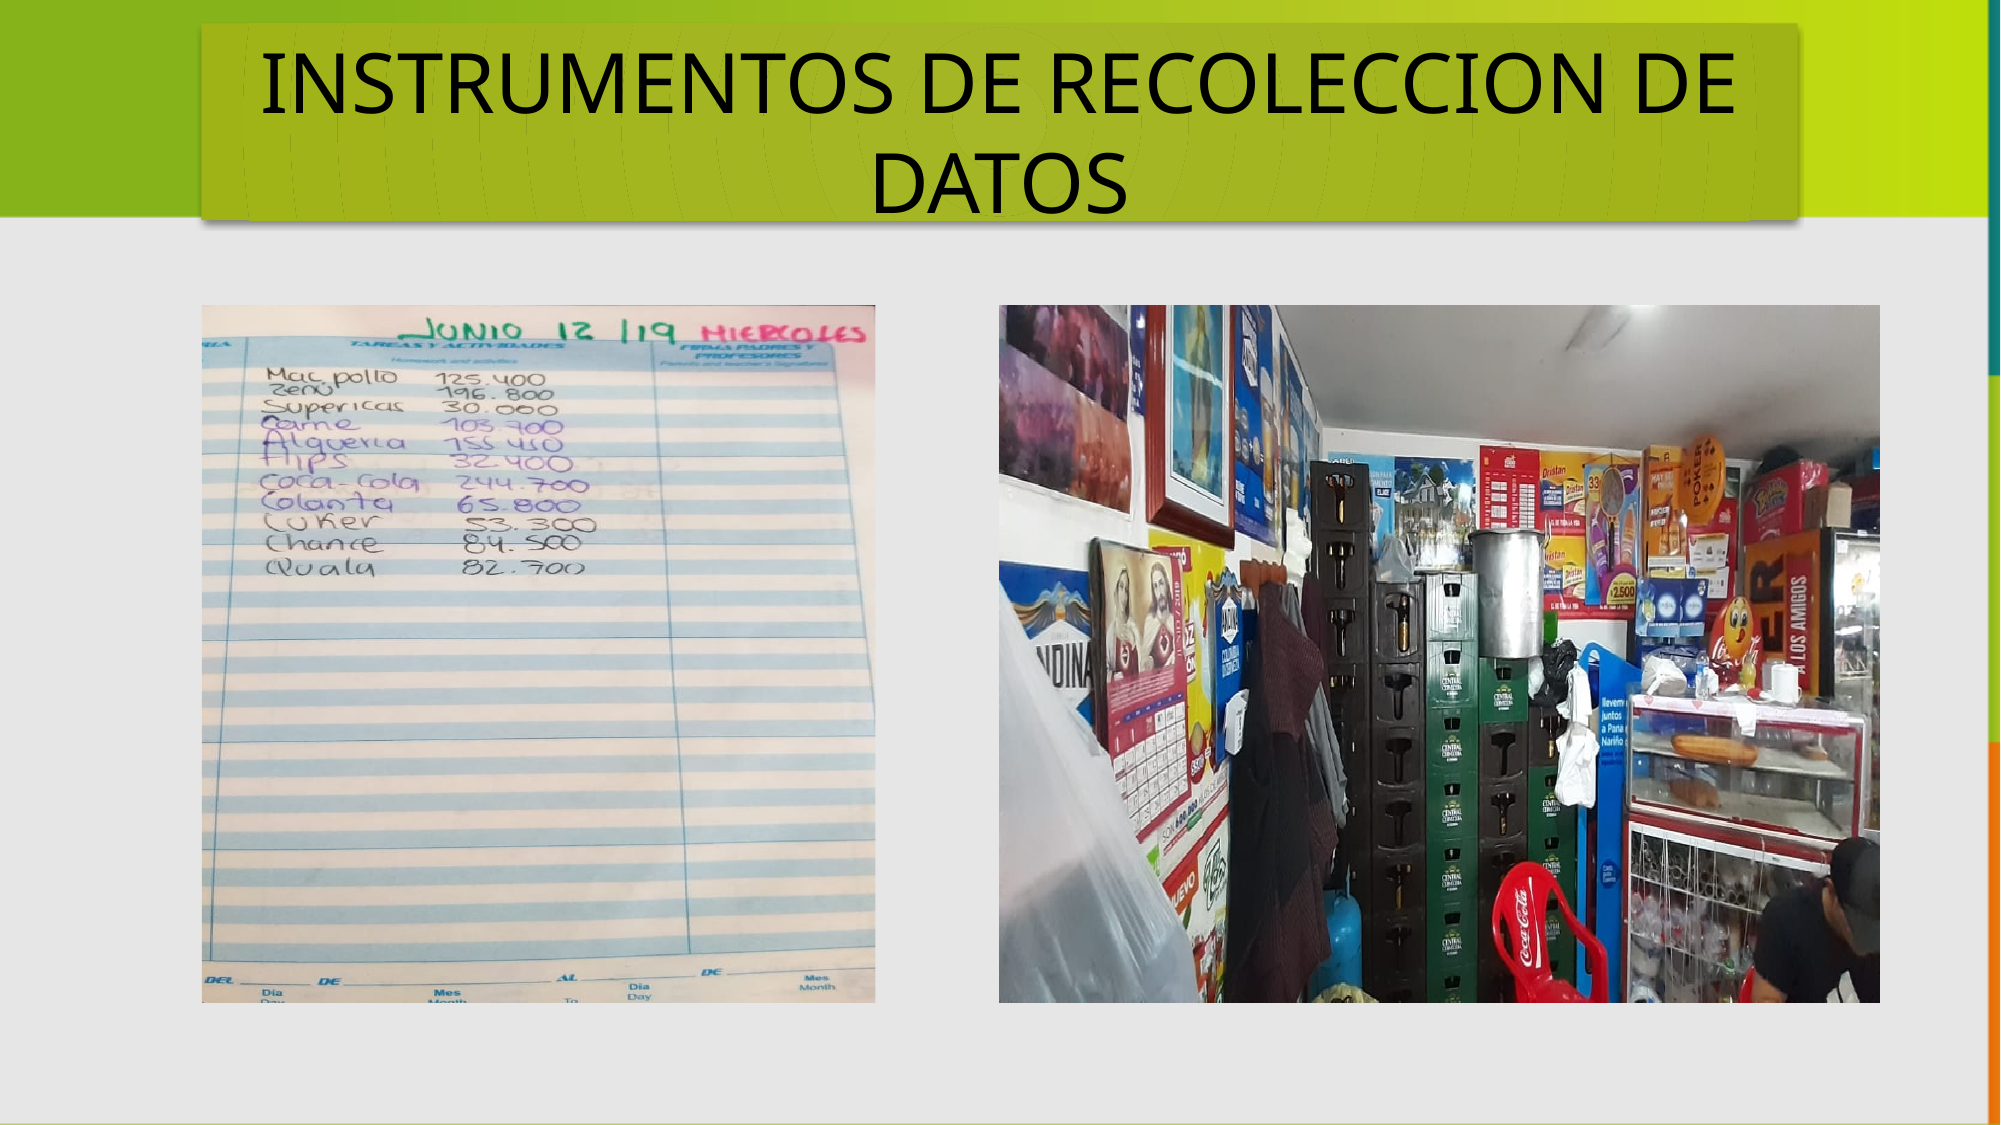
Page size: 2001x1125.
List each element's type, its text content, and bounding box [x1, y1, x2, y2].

picture [0, 0, 2001, 1125]
text_box INSTRUMENTOS DE RECOLECCION DE DATOS [201, 23, 1798, 221]
